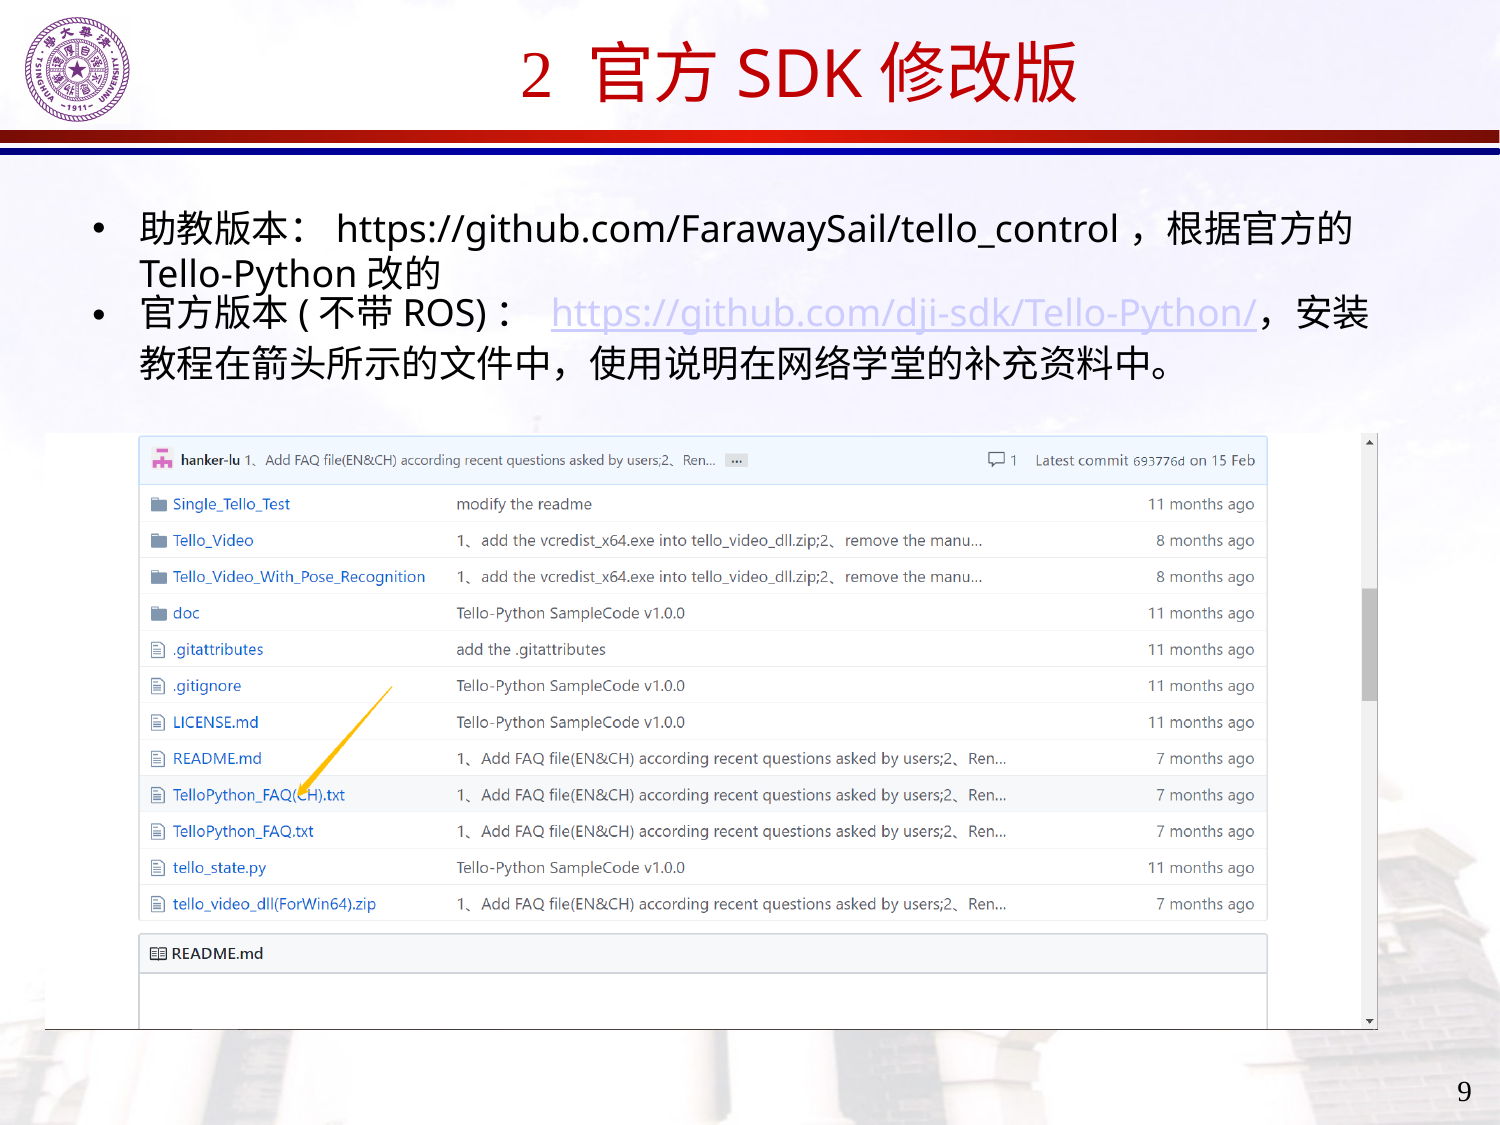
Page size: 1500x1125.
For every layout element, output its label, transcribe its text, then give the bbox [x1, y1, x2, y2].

text_box 助教版本：https://github.com/FarawaySail/tello_control，根据官方的Tello-Python改的 官方版本(不带ROS)： https://github.com/dji-sdk/Tello-Python/，安装教程在箭头所示的文件中，使用说明在网络学堂的补充资料中。 [77, 197, 1423, 393]
slide_number 9 [1400, 1064, 1488, 1115]
picture [0, 0, 1500, 1125]
title 2 官方SDK修改版 [156, 8, 1444, 134]
